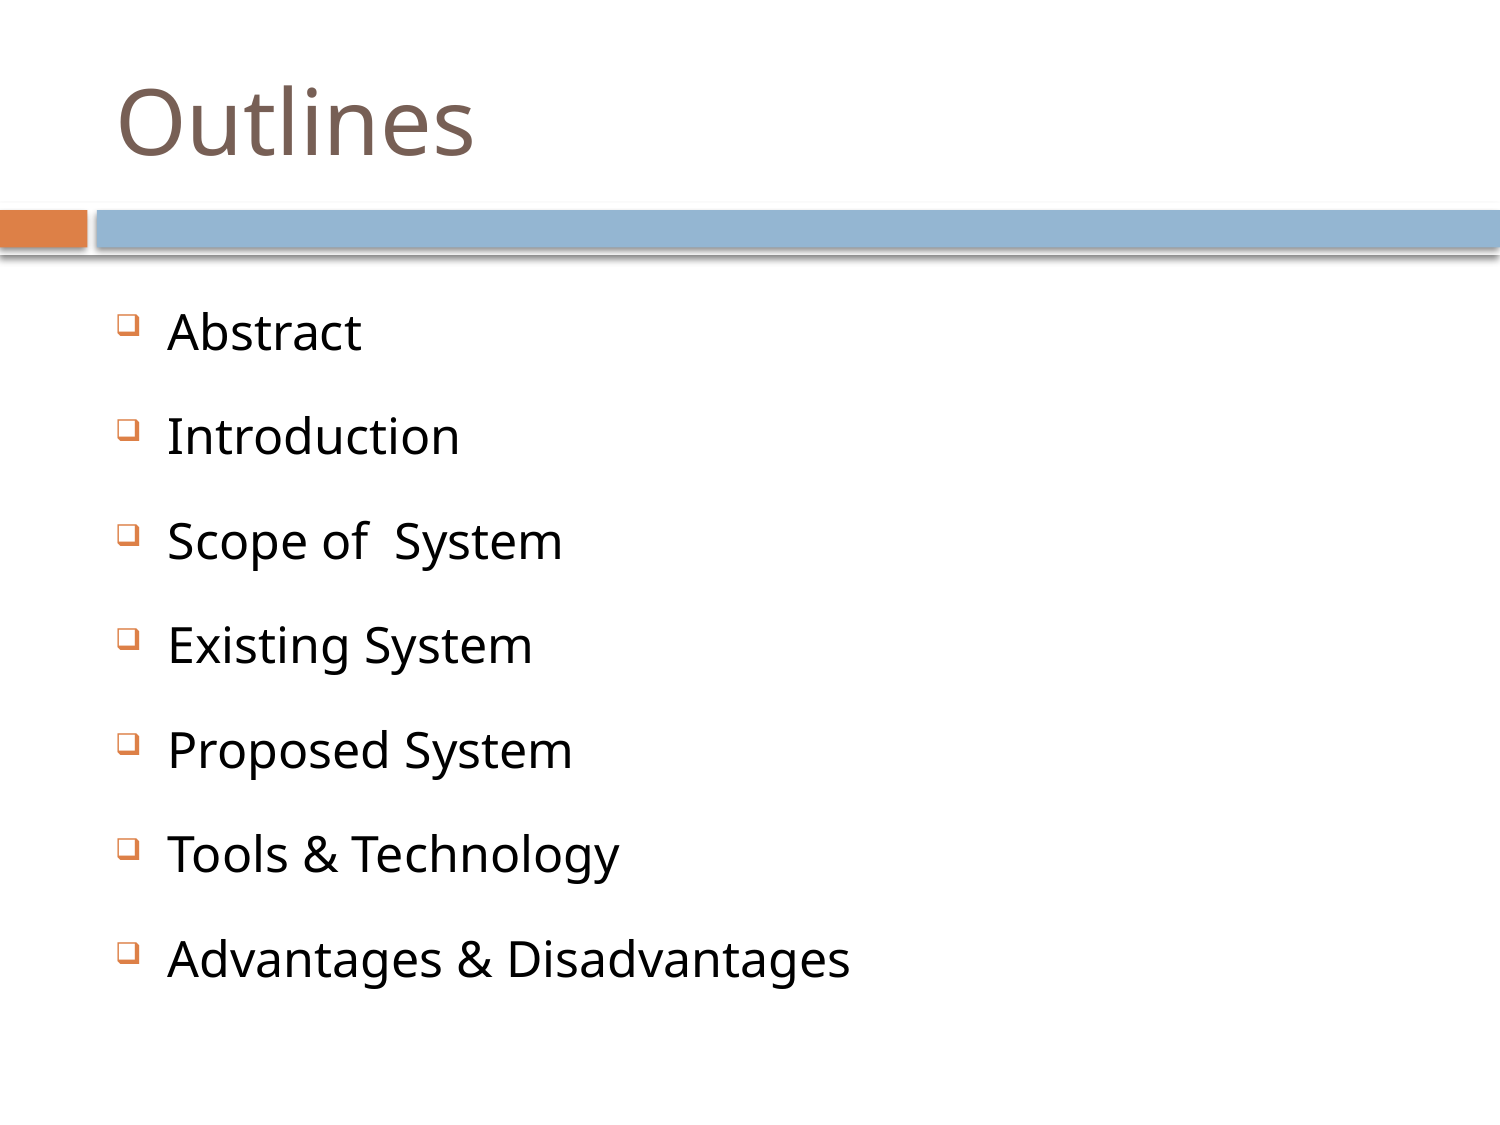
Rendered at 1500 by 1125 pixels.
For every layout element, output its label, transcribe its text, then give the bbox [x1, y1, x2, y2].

list Abstract Introduction Scope of System Existing System Proposed System Tools & Technology Advantages & Disadvantages [100, 262, 1438, 1125]
title Outlines [100, 37, 1438, 200]
